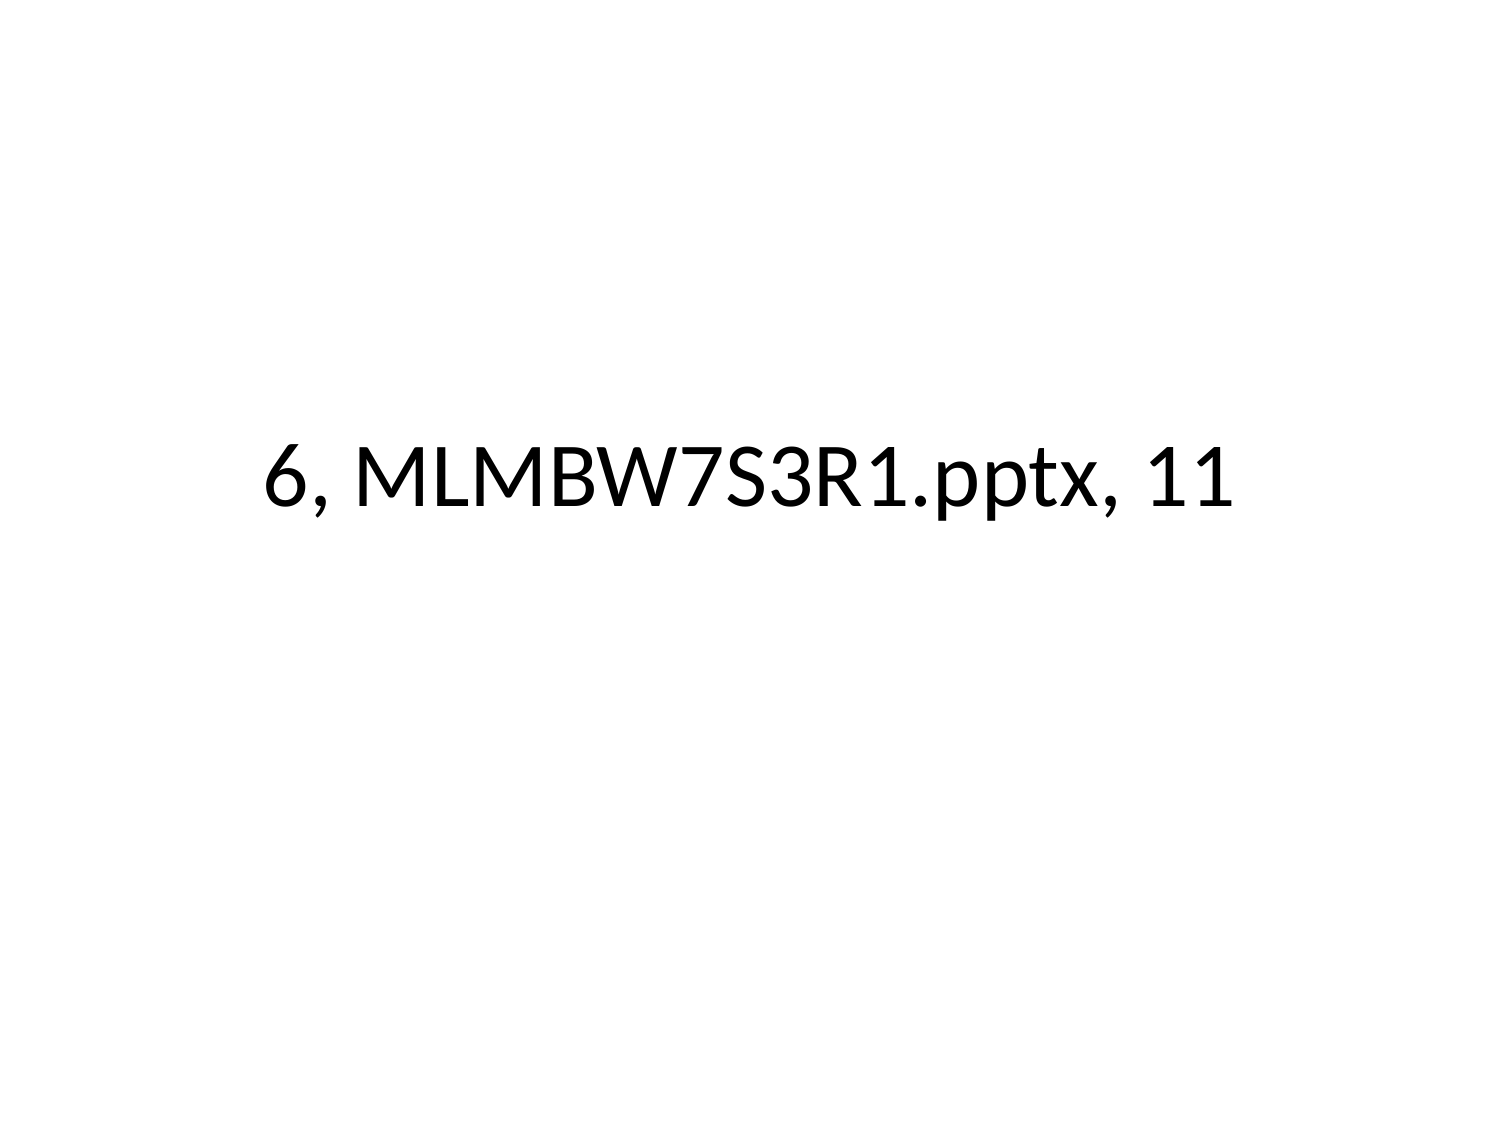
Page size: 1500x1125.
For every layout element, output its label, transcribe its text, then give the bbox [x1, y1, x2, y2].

title 6, MLMBW7S3R1.pptx, 11 [112, 349, 1388, 591]
